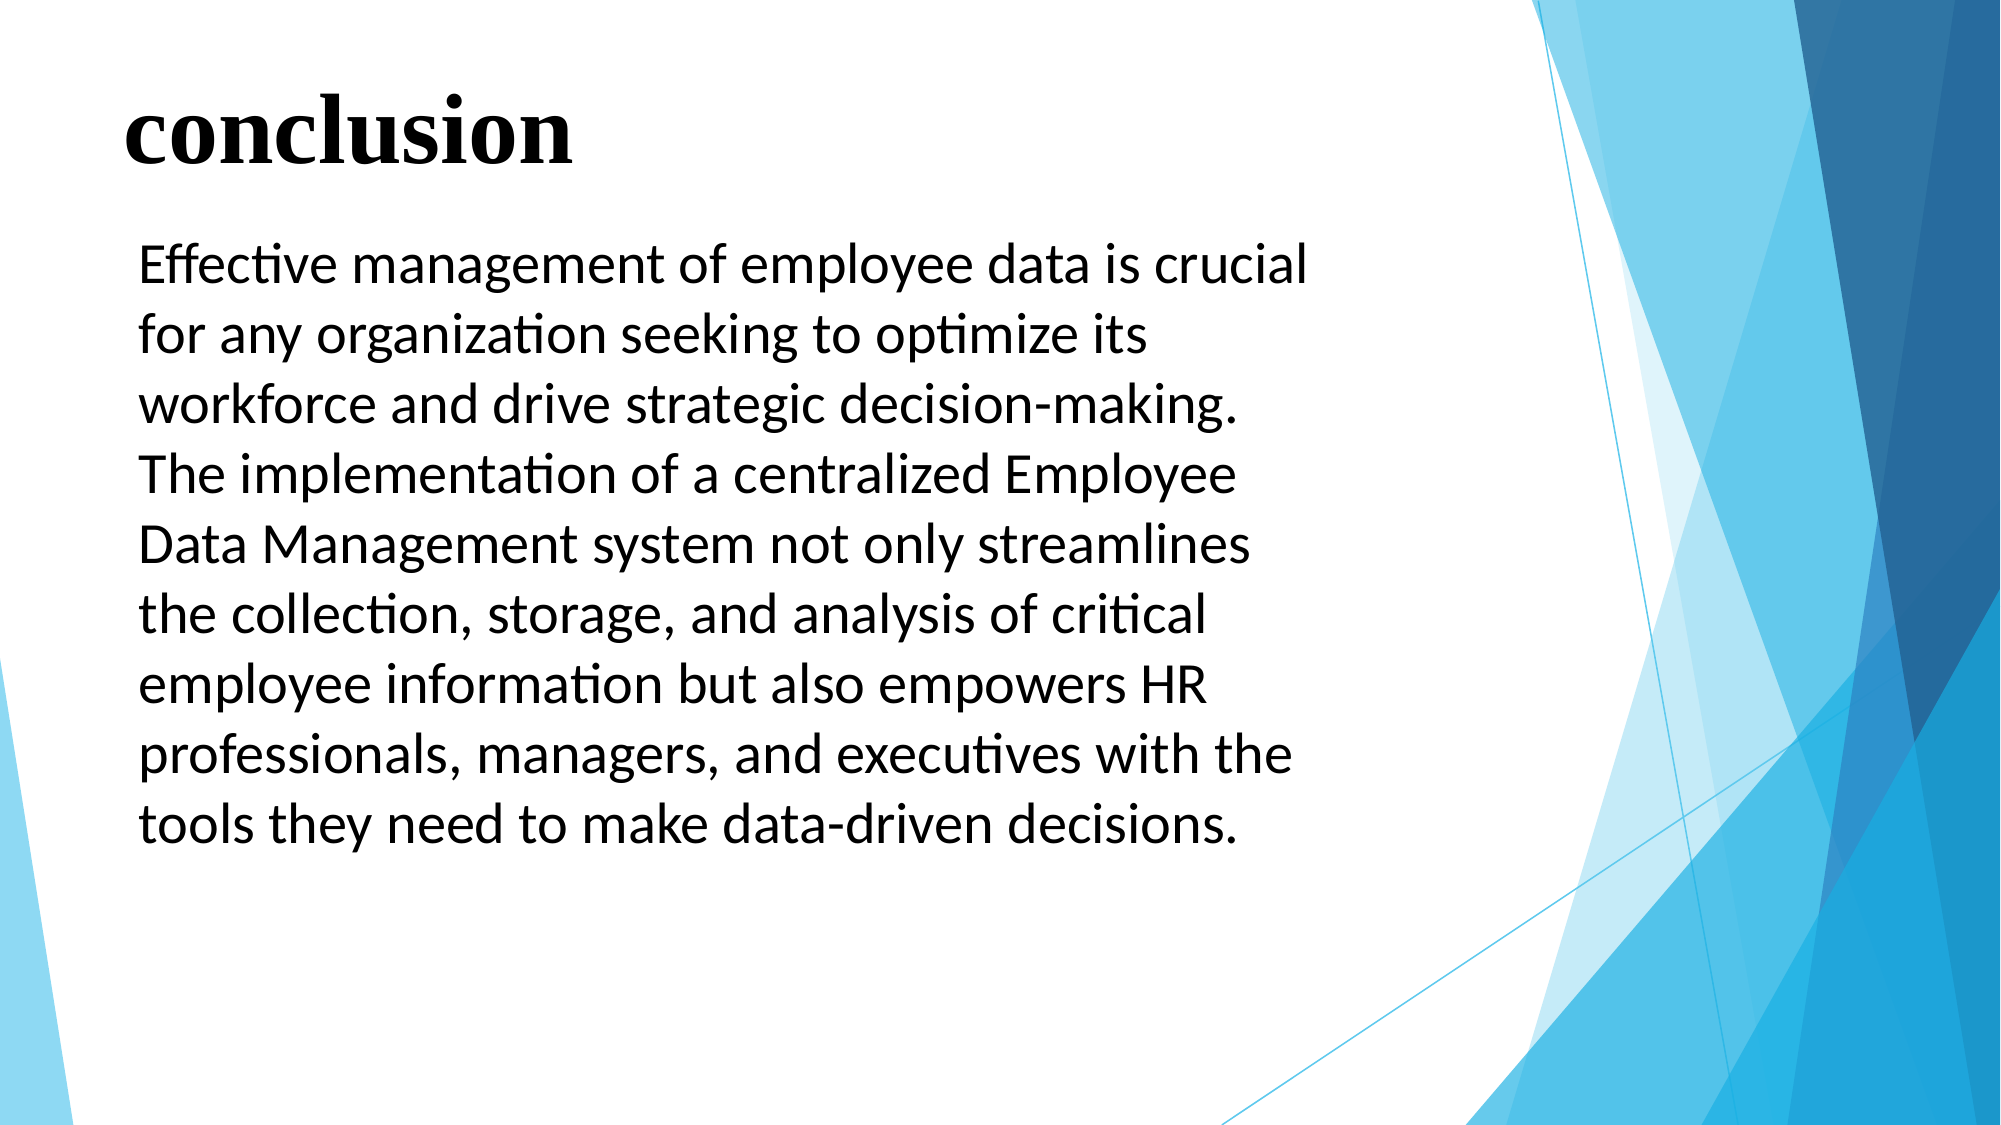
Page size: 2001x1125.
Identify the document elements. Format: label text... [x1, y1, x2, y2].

title conclusion [123, 63, 1877, 160]
text_box Effective management of employee data is crucial for any organization seeking to optimize its workforce and drive strategic decision-making. The implementation of a centralized Employee Data Management system not only streamlines the collection, storage, and analysis of critical employee information but also empowers HR professionals, managers, and executives with the tools they need to make data-driven decisions. [123, 217, 1346, 863]
